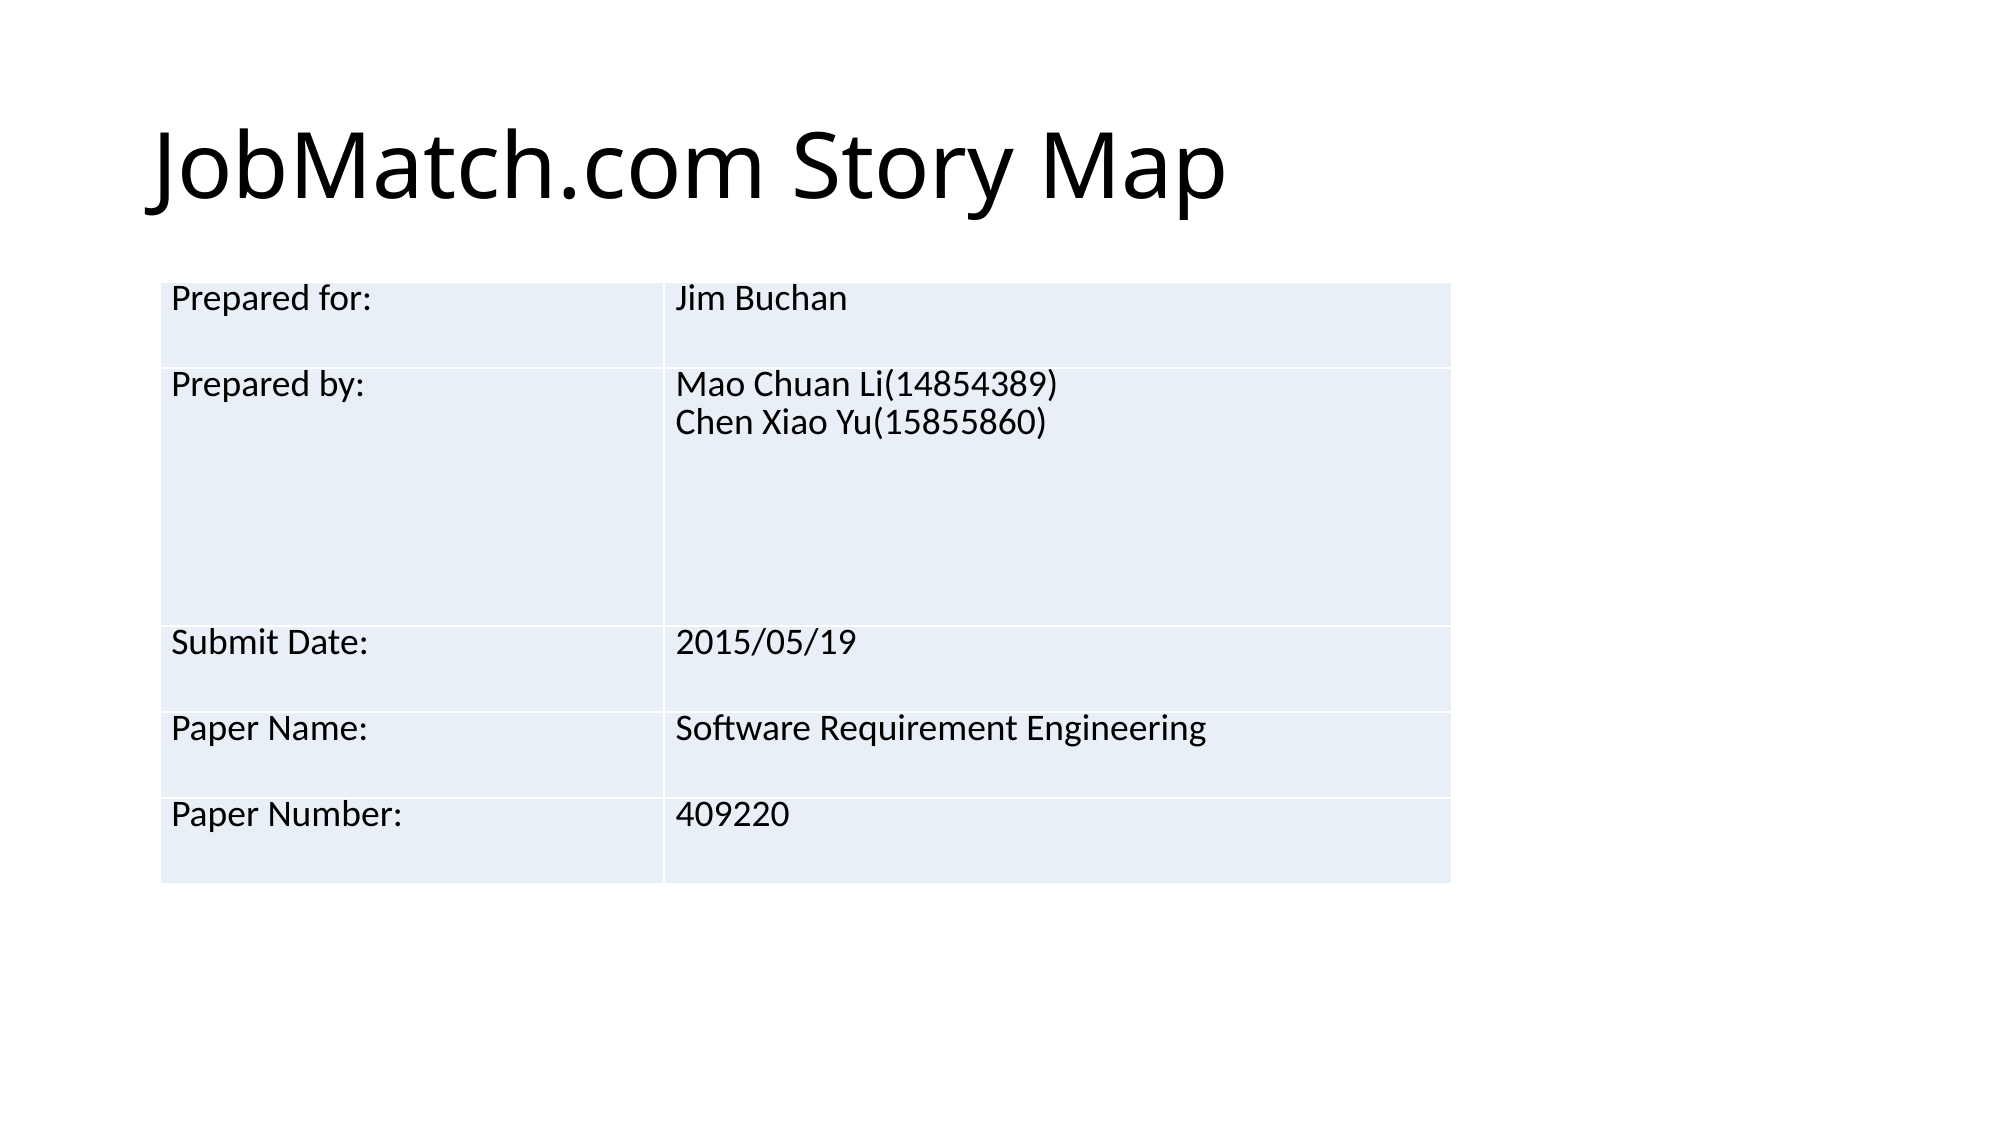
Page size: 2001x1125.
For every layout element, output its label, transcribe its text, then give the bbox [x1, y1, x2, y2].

table_cell Paper Name: [161, 713, 663, 797]
table_cell Mao Chuan Li(14854389) Chen Xiao Yu(15855860) [665, 369, 1451, 625]
table_cell 2015/05/19 [665, 627, 1451, 711]
title JobMatch.com Story Map [137, 59, 1863, 278]
table_cell Paper Number: [161, 799, 663, 883]
table_cell Prepared by: [161, 369, 663, 625]
table_cell 409220 [665, 799, 1451, 883]
table_cell Software Requirement Engineering [665, 713, 1451, 797]
table_header Jim Buchan [665, 283, 1451, 367]
table_cell Submit Date: [161, 627, 663, 711]
table_header Prepared for: [161, 283, 663, 367]
